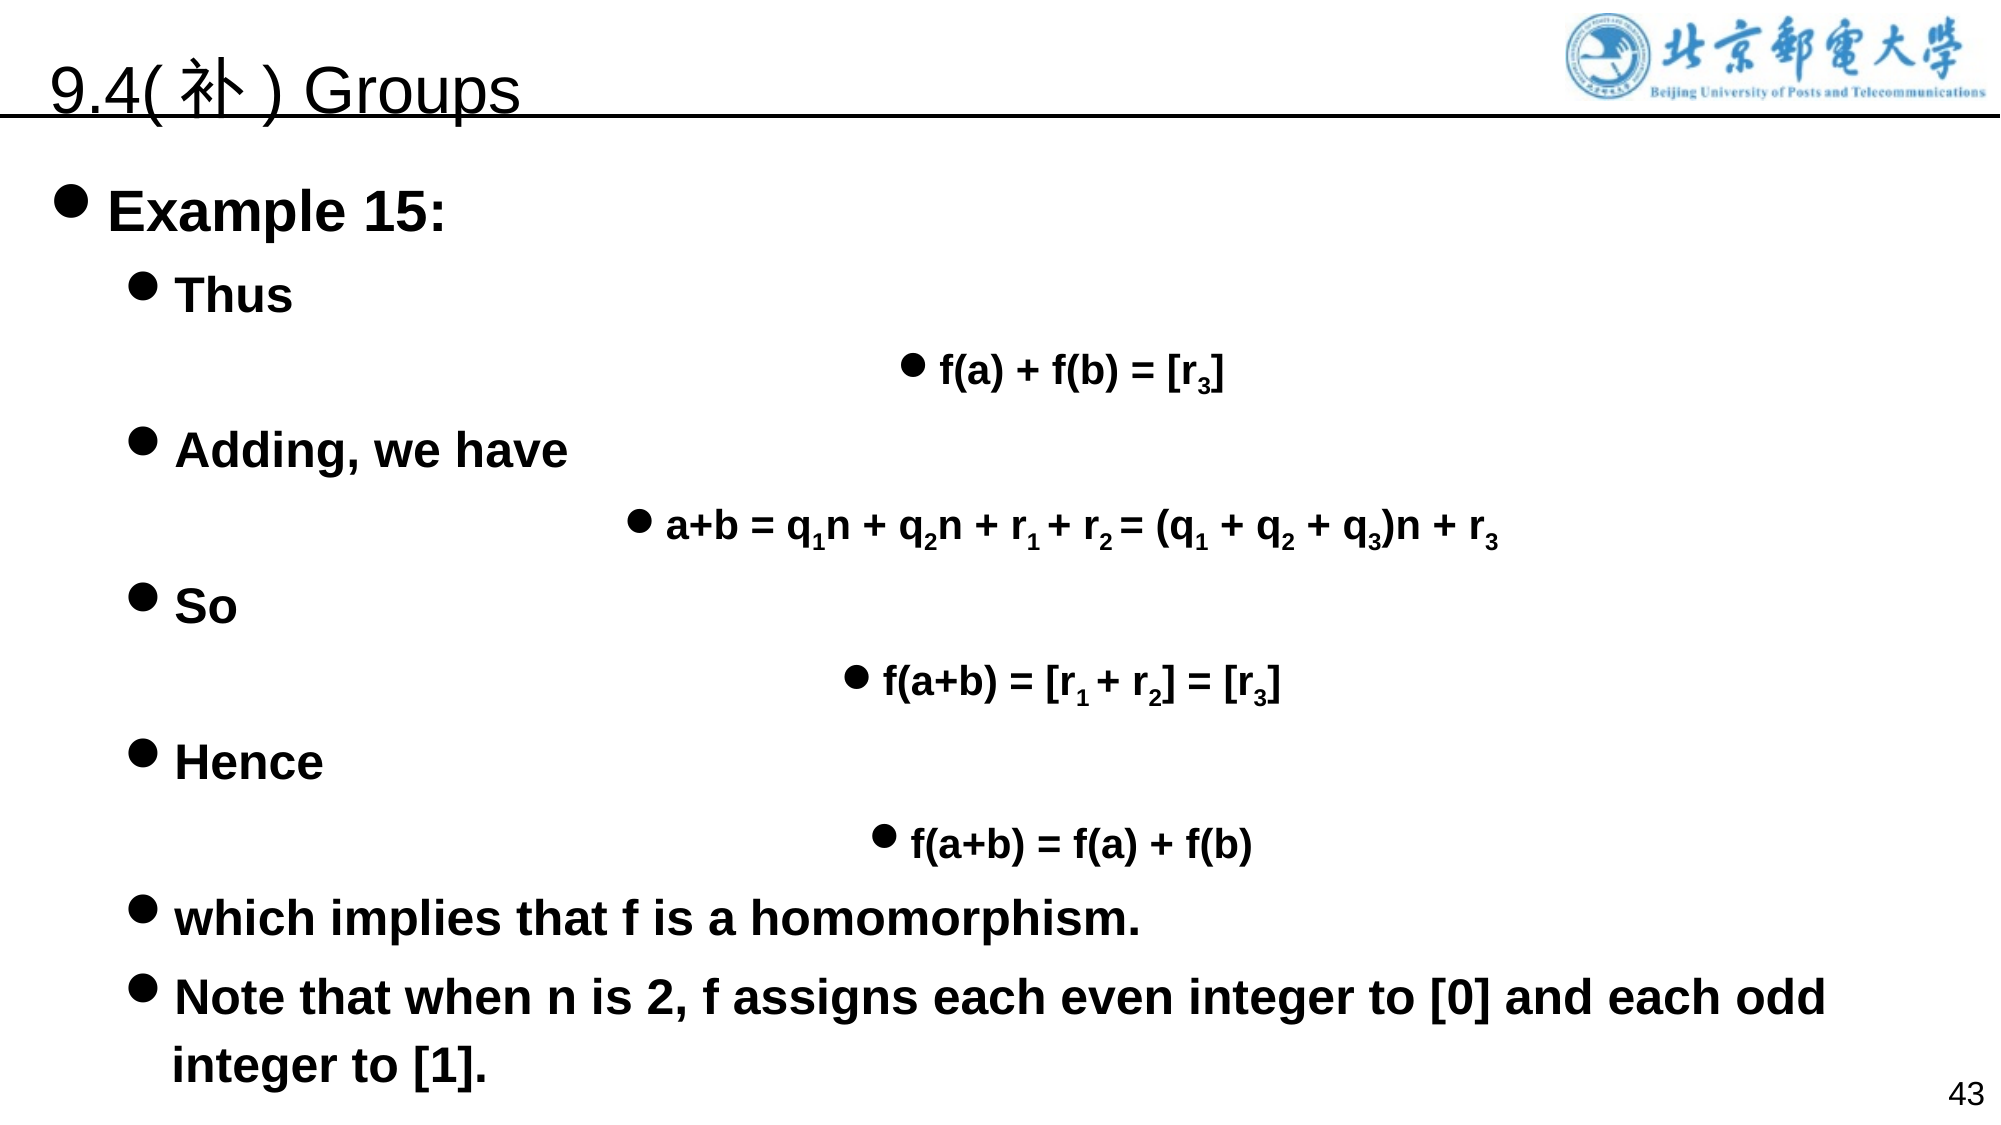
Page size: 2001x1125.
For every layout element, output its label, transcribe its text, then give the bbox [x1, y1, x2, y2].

picture [1849, 13, 1988, 101]
text_box Example 15: Thus f(a) + f(b) = [r3] Adding, we have a+b = q1n + q2n + r1 + r2 = (q1 + q2 + q3)n + r3 So f(a+b) = [r1 + r2] = [r3] Hence f(a+b) = f(a) + f(b) which implies that f is a homomorphism. Note that when n is 2, f assigns each even integer to [0] and each odd integer to [1]. [34, 150, 1939, 1125]
text_box 9.4(补) Groups [34, 0, 1849, 135]
